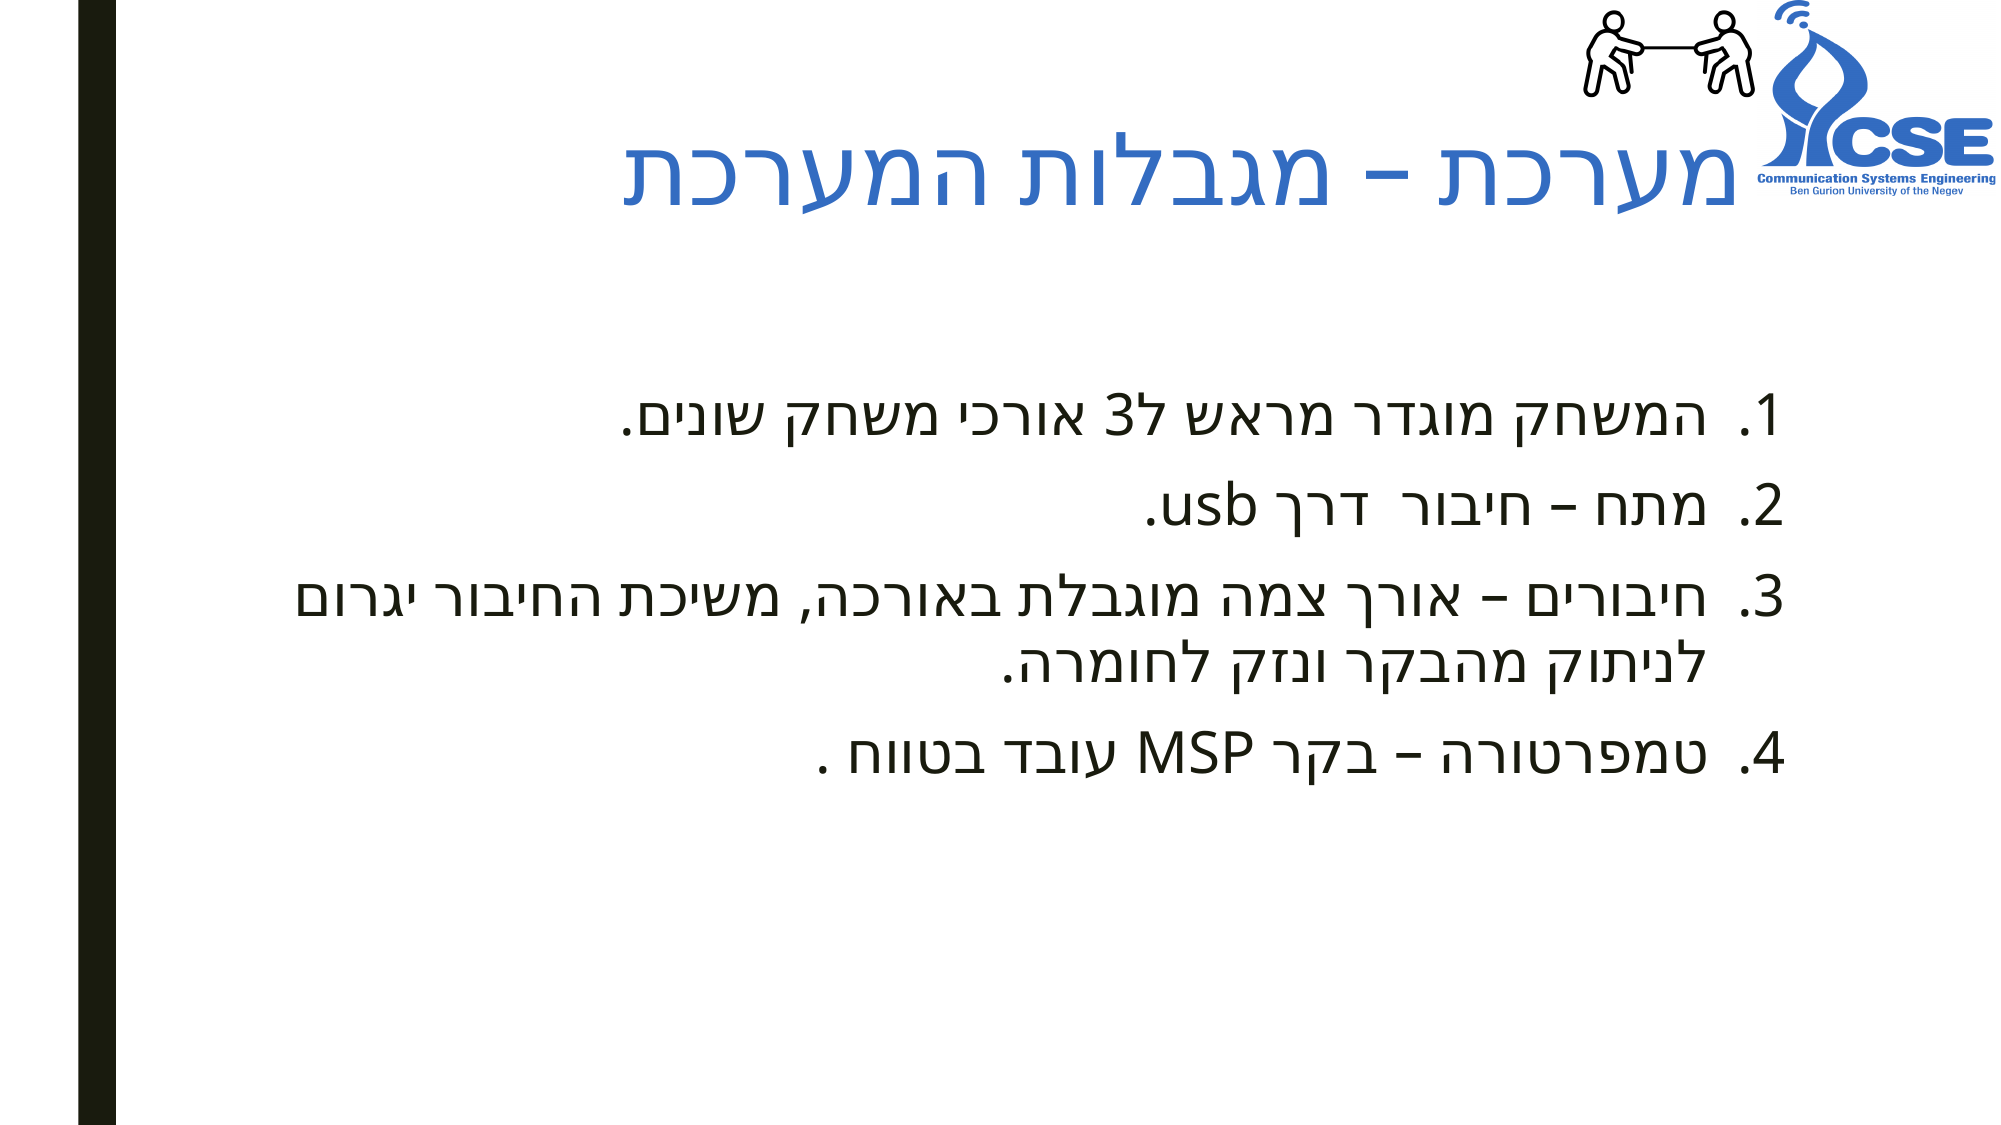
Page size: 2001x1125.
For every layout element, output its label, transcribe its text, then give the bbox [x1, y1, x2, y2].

picture [1572, 0, 1996, 196]
title מערכת – מגבלות המערכת [225, 112, 1760, 357]
